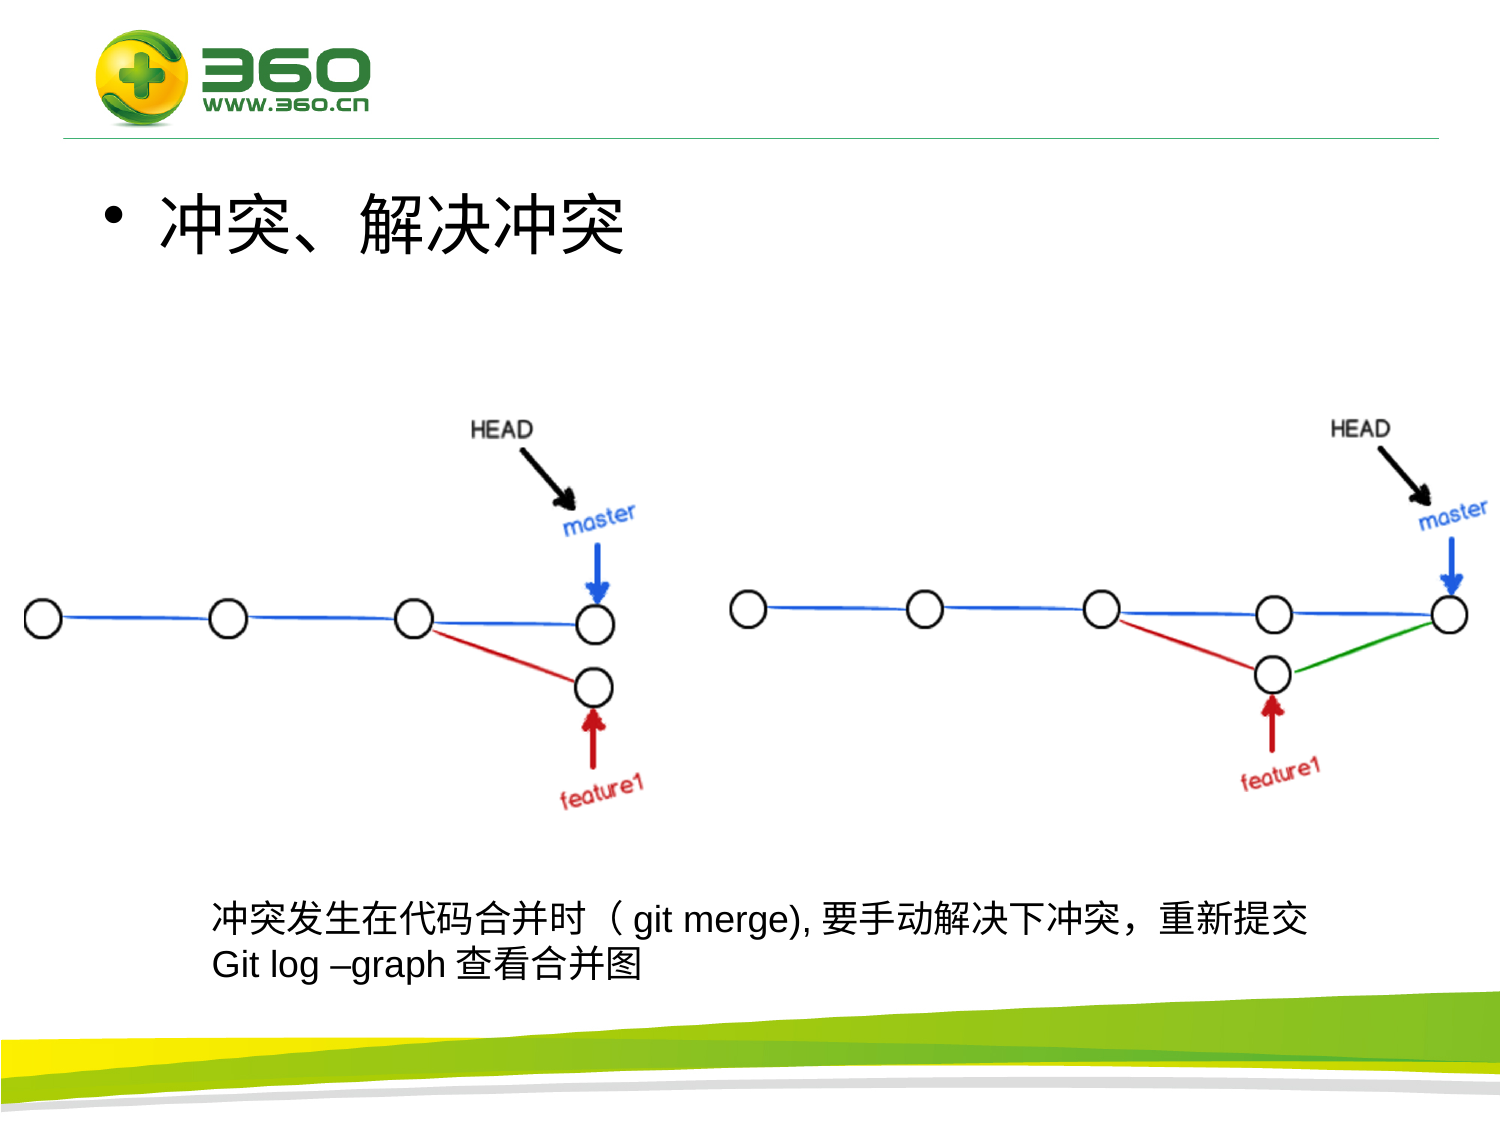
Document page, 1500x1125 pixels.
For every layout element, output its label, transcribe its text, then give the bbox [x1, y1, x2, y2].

text_box 冲突发生在代码合并时（git merge),要手动解决下冲突，重新提交 Git log –graph查看合并图 [196, 887, 1324, 993]
list 冲突、解决冲突 [87, 174, 1426, 976]
picture [0, 0, 1500, 1125]
